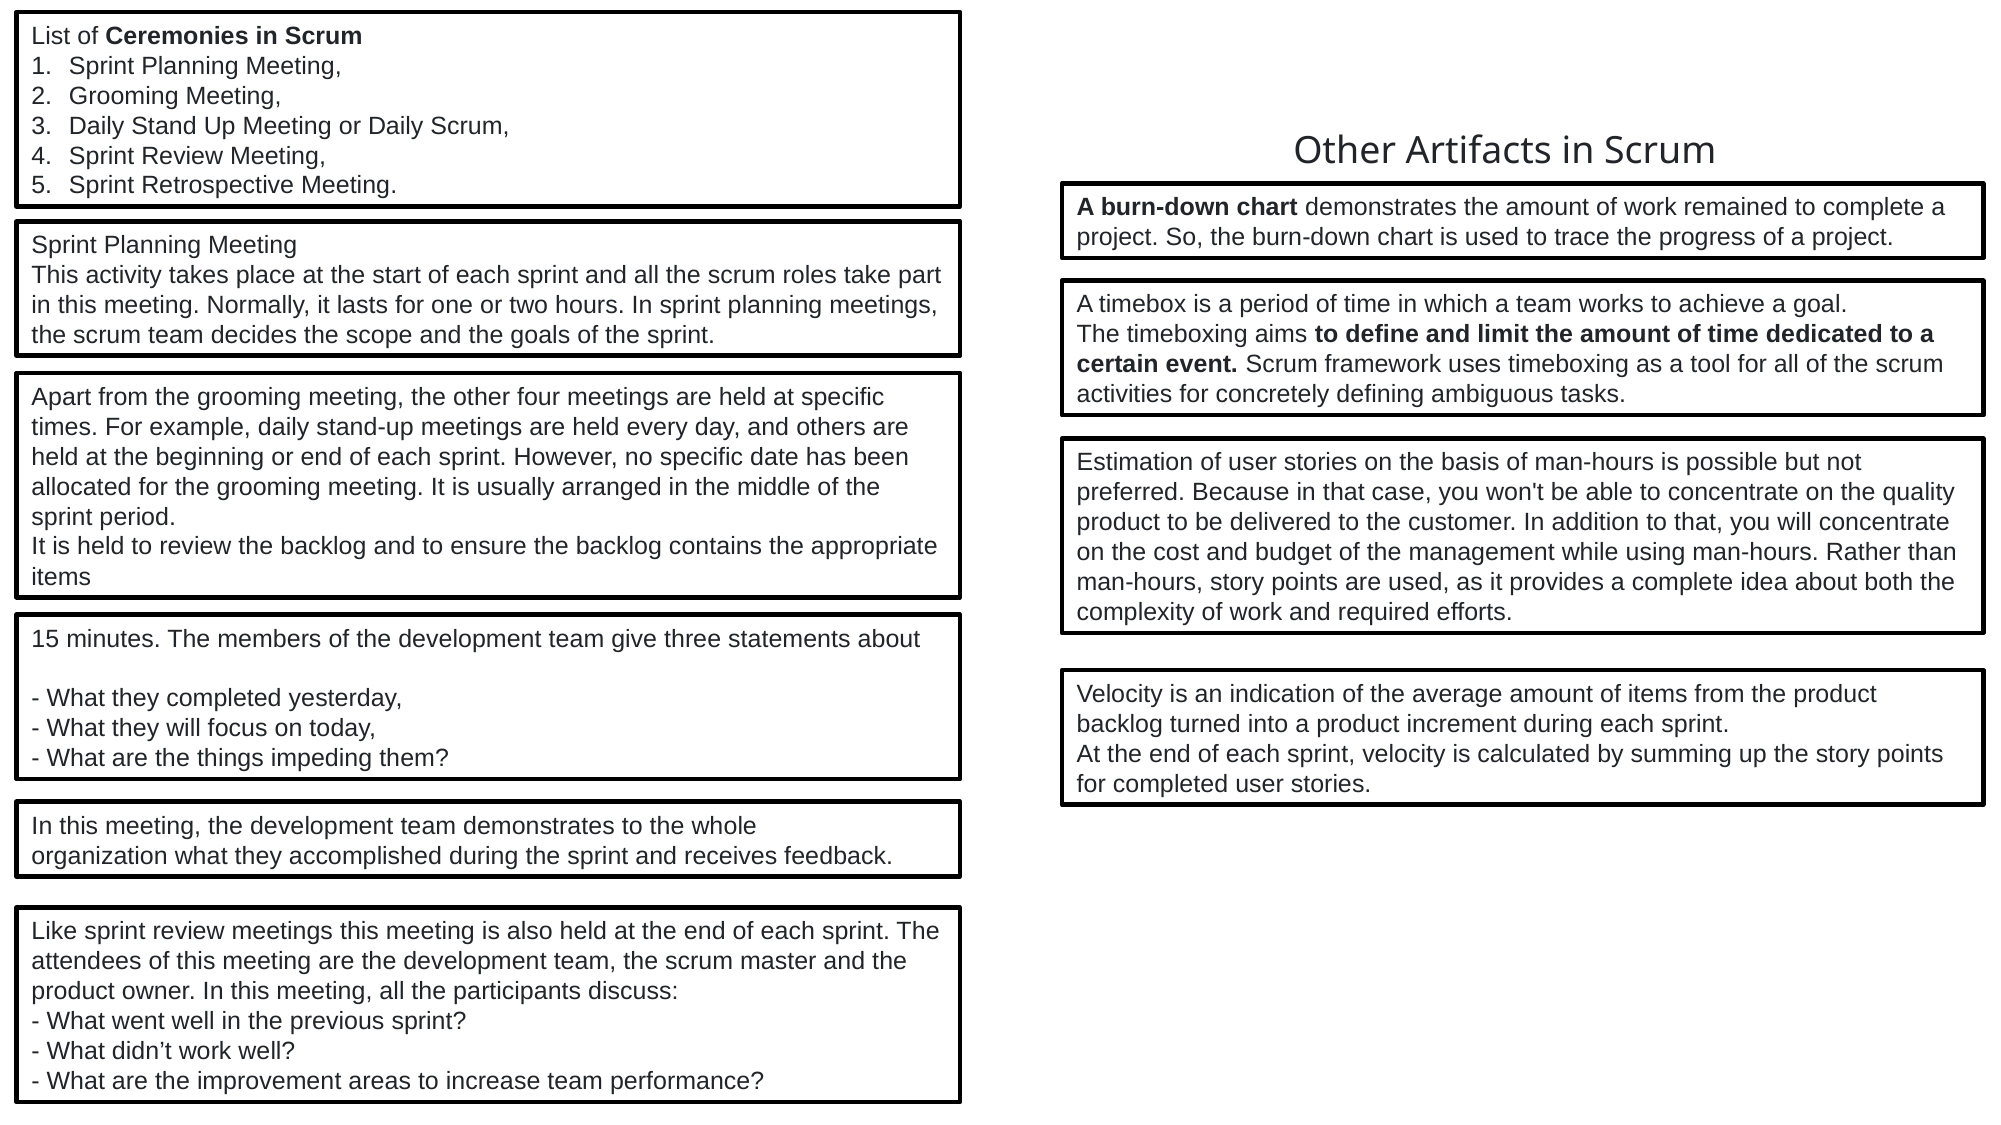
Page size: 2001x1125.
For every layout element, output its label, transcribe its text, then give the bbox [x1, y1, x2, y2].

text_box 15 minutes. The members of the development team give three statements about - What they completed yesterday, - What they will focus on today, - What are the things impeding them? [16, 614, 960, 780]
text_box A burn-down chart demonstrates the amount of work remained to complete a project. So, the burn-down chart is used to trace the progress of a project. [1061, 183, 1984, 259]
text_box Apart from the grooming meeting, the other four meetings are held at specific times. For example, daily stand-up meetings are held every day, and others are held at the beginning or end of each sprint. However, no specific date has been allocated for the grooming meeting. It is usually arranged in the middle of the sprint period. It is held to review the backlog and to ensure the backlog contains the appropriate items [16, 372, 960, 598]
text_box Velocity is an indication of the average amount of items from the product backlog turned into a product increment during each sprint. At the end of each sprint, velocity is calculated by summing up the story points for completed user stories. [1061, 670, 1984, 805]
text_box List of Ceremonies in Scrum Sprint Planning Meeting, Grooming Meeting, Daily Stand Up Meeting or Daily Scrum, Sprint Review Meeting, Sprint Retrospective Meeting. [16, 11, 960, 207]
text_box Other Artifacts in Scrum [1278, 118, 1732, 179]
text_box In this meeting, the development team demonstrates to the whole organization what they accomplished during the sprint and receives feedback. [16, 801, 960, 877]
text_box Like sprint review meetings this meeting is also held at the end of each sprint. The attendees of this meeting are the development team, the scrum master and the product owner. In this meeting, all the participants discuss: - What went well in the previous sprint? - What didn’t work well? - What are the improvement areas to increase team performance? [16, 907, 960, 1102]
text_box Estimation of user stories on the basis of man-hours is possible but not preferred. Because in that case, you won't be able to concentrate on the quality product to be delivered to the customer. In addition to that, you will concentrate on the cost and budget of the management while using man-hours. Rather than man-hours, story points are used, as it provides a complete idea about both the complexity of work and required efforts. [1061, 438, 1984, 633]
text_box Sprint Planning Meeting This activity takes place at the start of each sprint and all the scrum roles take part in this meeting. Normally, it lasts for one or two hours. In sprint planning meetings, the scrum team decides the scope and the goals of the sprint. [16, 221, 960, 356]
text_box A timebox is a period of time in which a team works to achieve a goal. The timeboxing aims to define and limit the amount of time dedicated to a certain event. Scrum framework uses timeboxing as a tool for all of the scrum activities for concretely defining ambiguous tasks. [1061, 280, 1984, 416]
